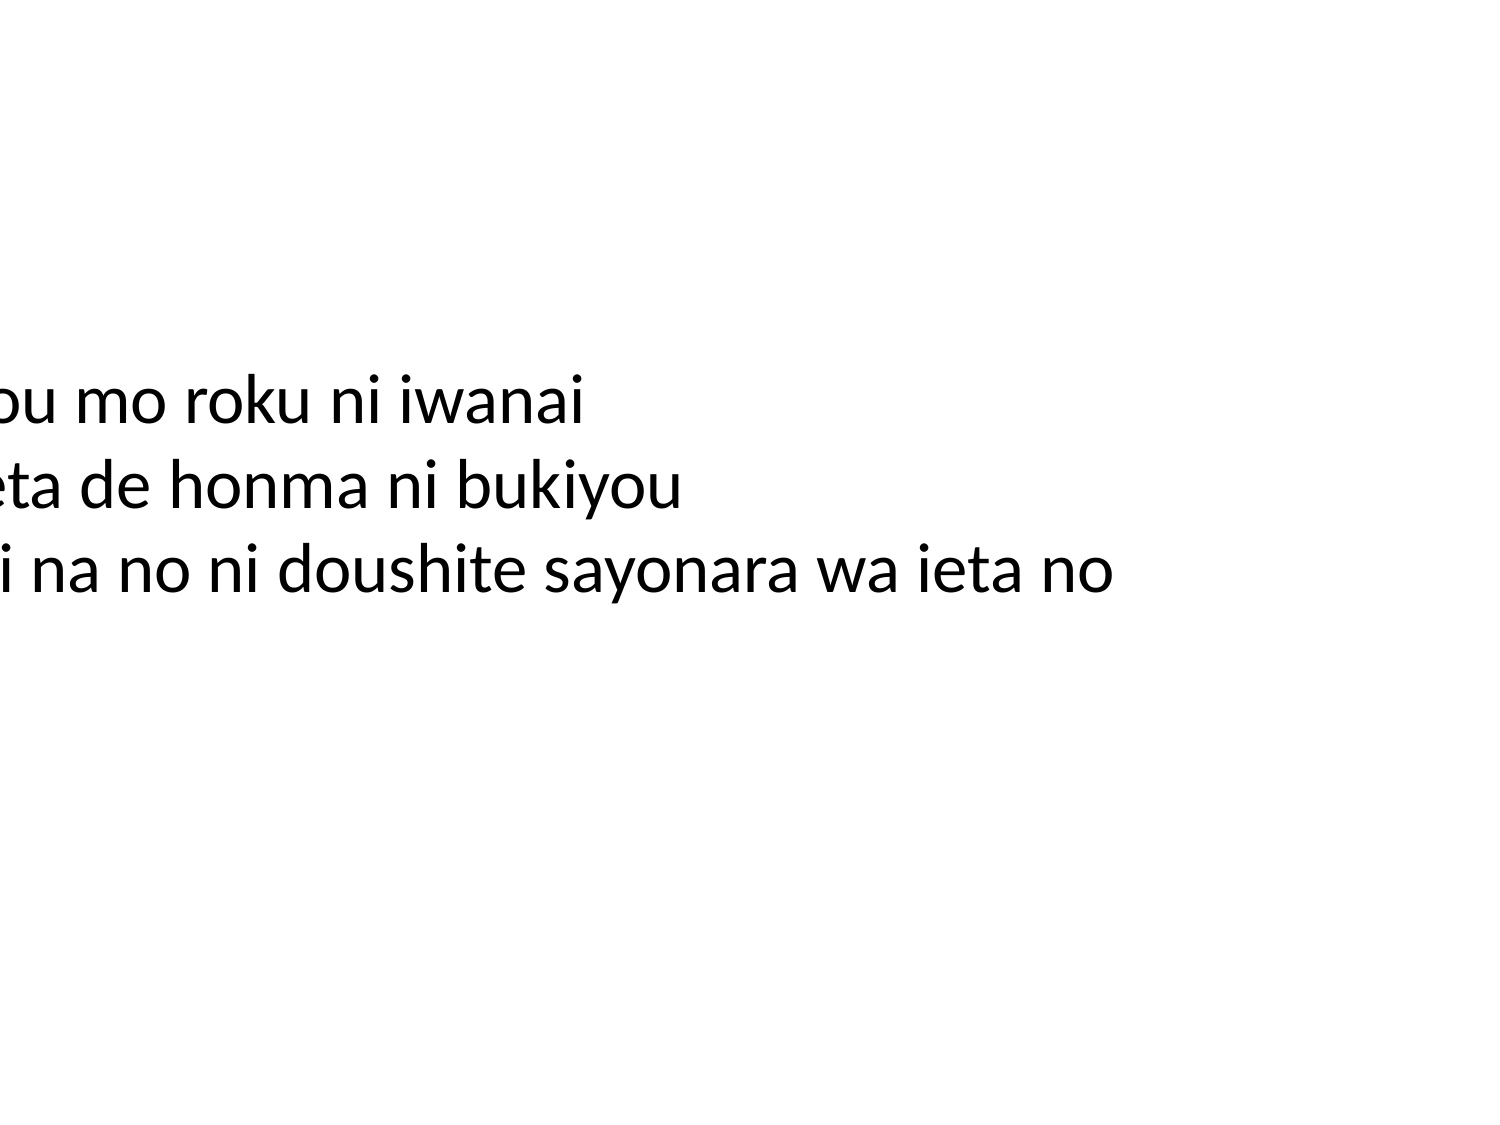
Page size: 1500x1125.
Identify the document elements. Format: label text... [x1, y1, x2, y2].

text_box I love you mo roku ni iwanai kuchibeta de honma ni bukiyou na no ni na no ni doushite sayonara wa ieta no [0, 299, 1132, 615]
